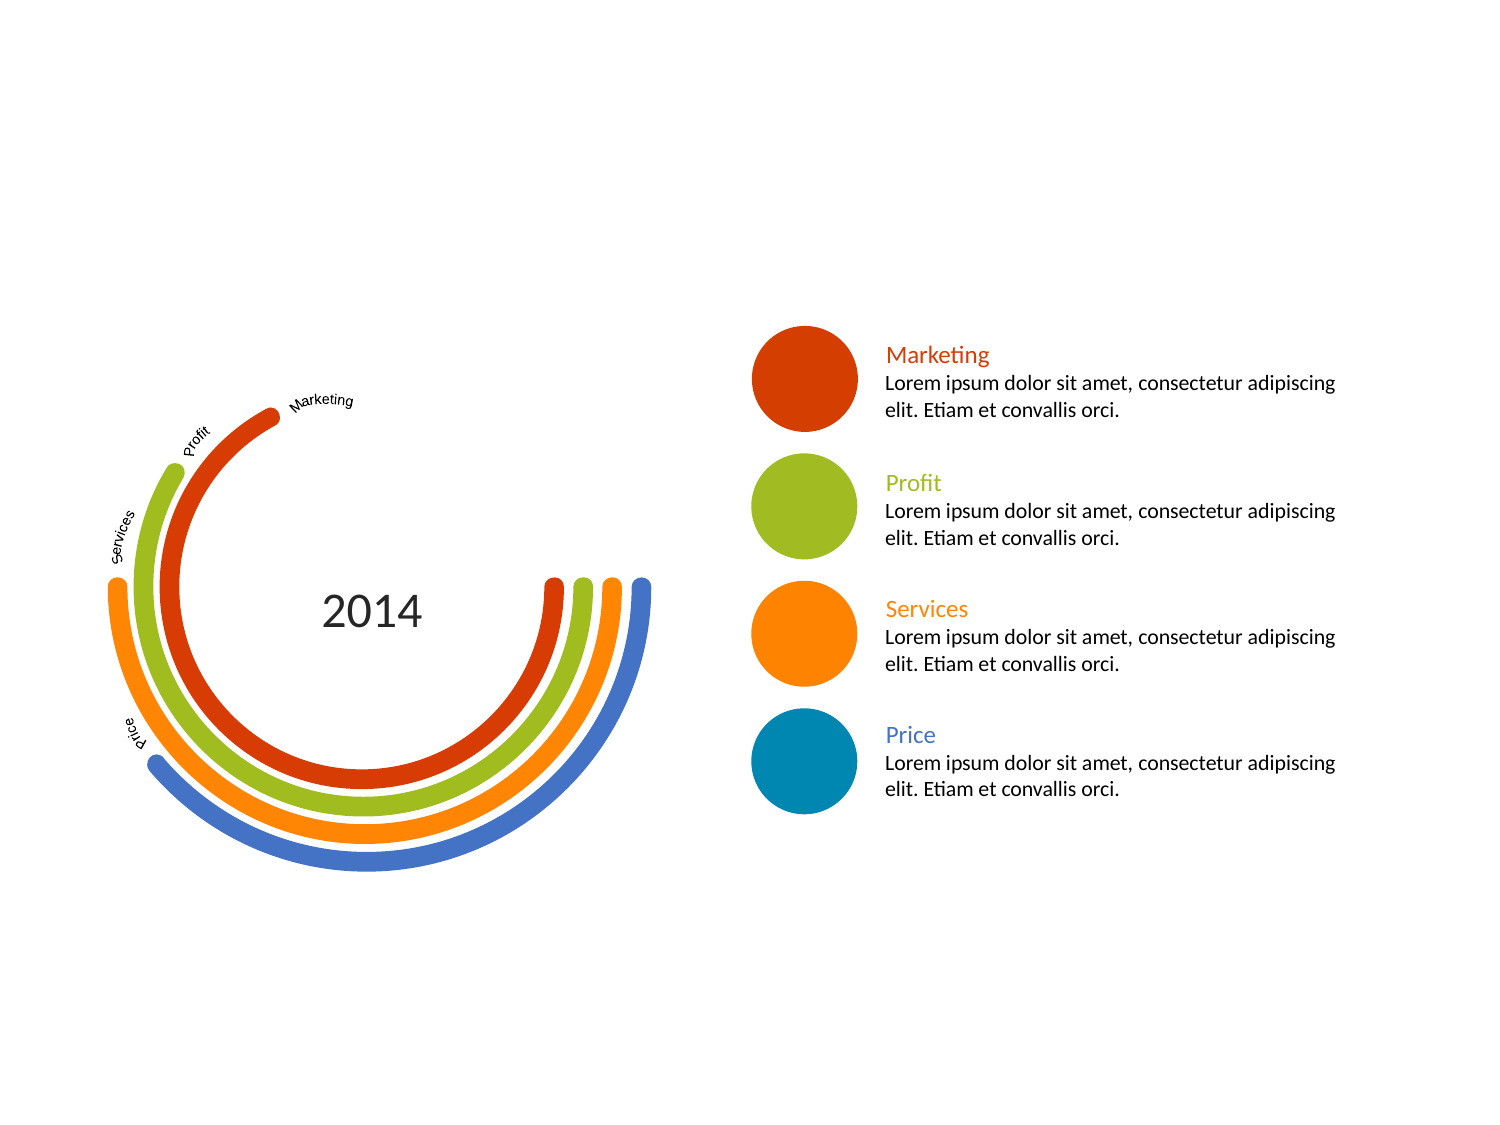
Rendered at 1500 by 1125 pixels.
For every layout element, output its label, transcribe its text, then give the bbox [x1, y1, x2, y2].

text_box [751, 453, 1375, 560]
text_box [751, 325, 1375, 432]
text_box [107, 577, 622, 844]
text_box [147, 577, 652, 872]
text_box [751, 580, 1375, 687]
text_box Services [111, 510, 135, 564]
text_box [133, 463, 594, 817]
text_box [751, 708, 1375, 815]
text_box Marketing [289, 393, 337, 413]
text_box [159, 407, 564, 790]
text_box 2014 [291, 569, 453, 645]
